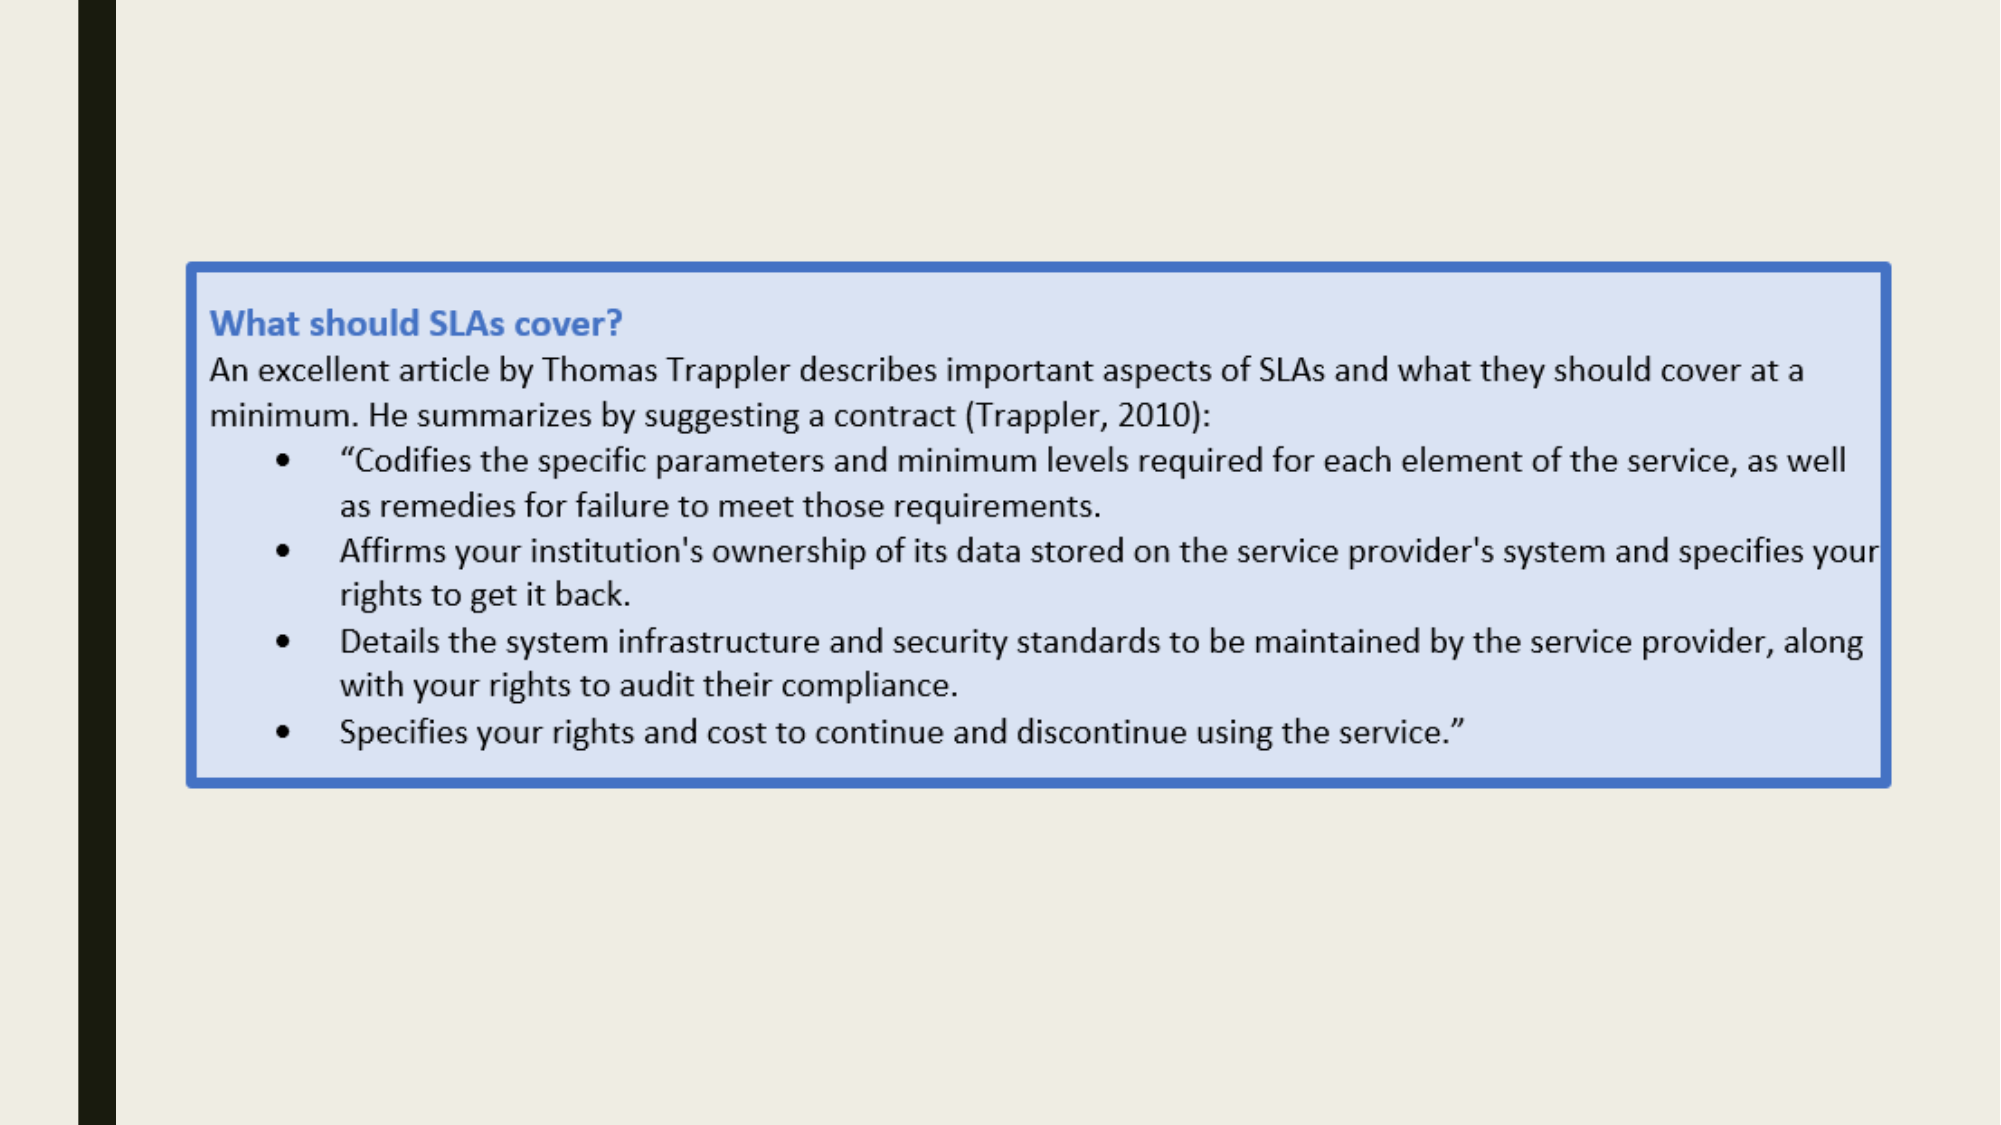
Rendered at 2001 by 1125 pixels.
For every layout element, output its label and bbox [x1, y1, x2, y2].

picture [170, 242, 1910, 807]
